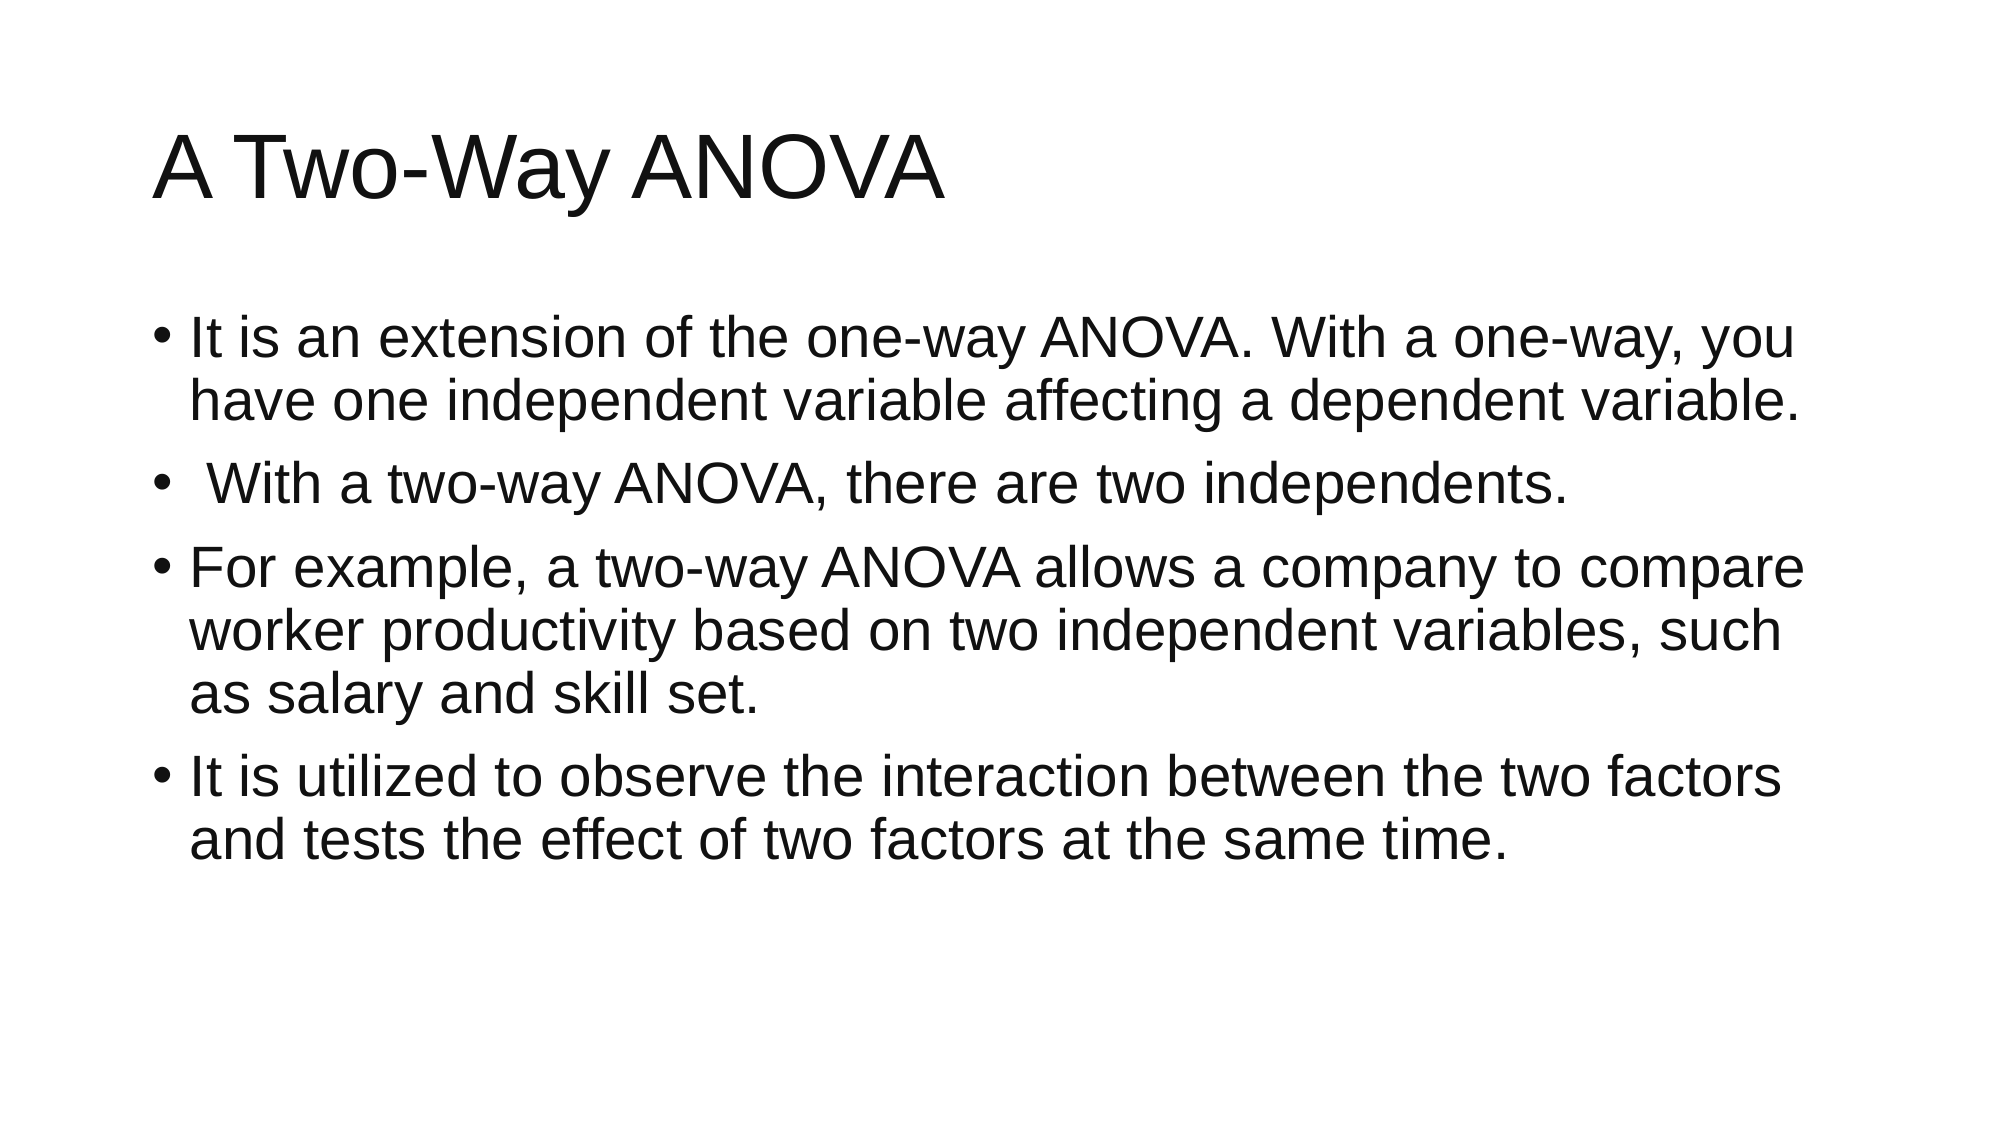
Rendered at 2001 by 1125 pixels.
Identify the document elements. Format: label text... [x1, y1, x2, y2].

title A Two-Way ANOVA [137, 59, 1863, 278]
list It is an extension of the one-way ANOVA. With a one-way, you have one independent variable affecting a dependent variable. With a two-way ANOVA, there are two independents. For example, a two-way ANOVA allows a company to compare worker productivity based on two independent variables, such as salary and skill set. It is utilized to observe the interaction between the two factors and tests the effect of two factors at the same time. [137, 299, 1863, 1014]
